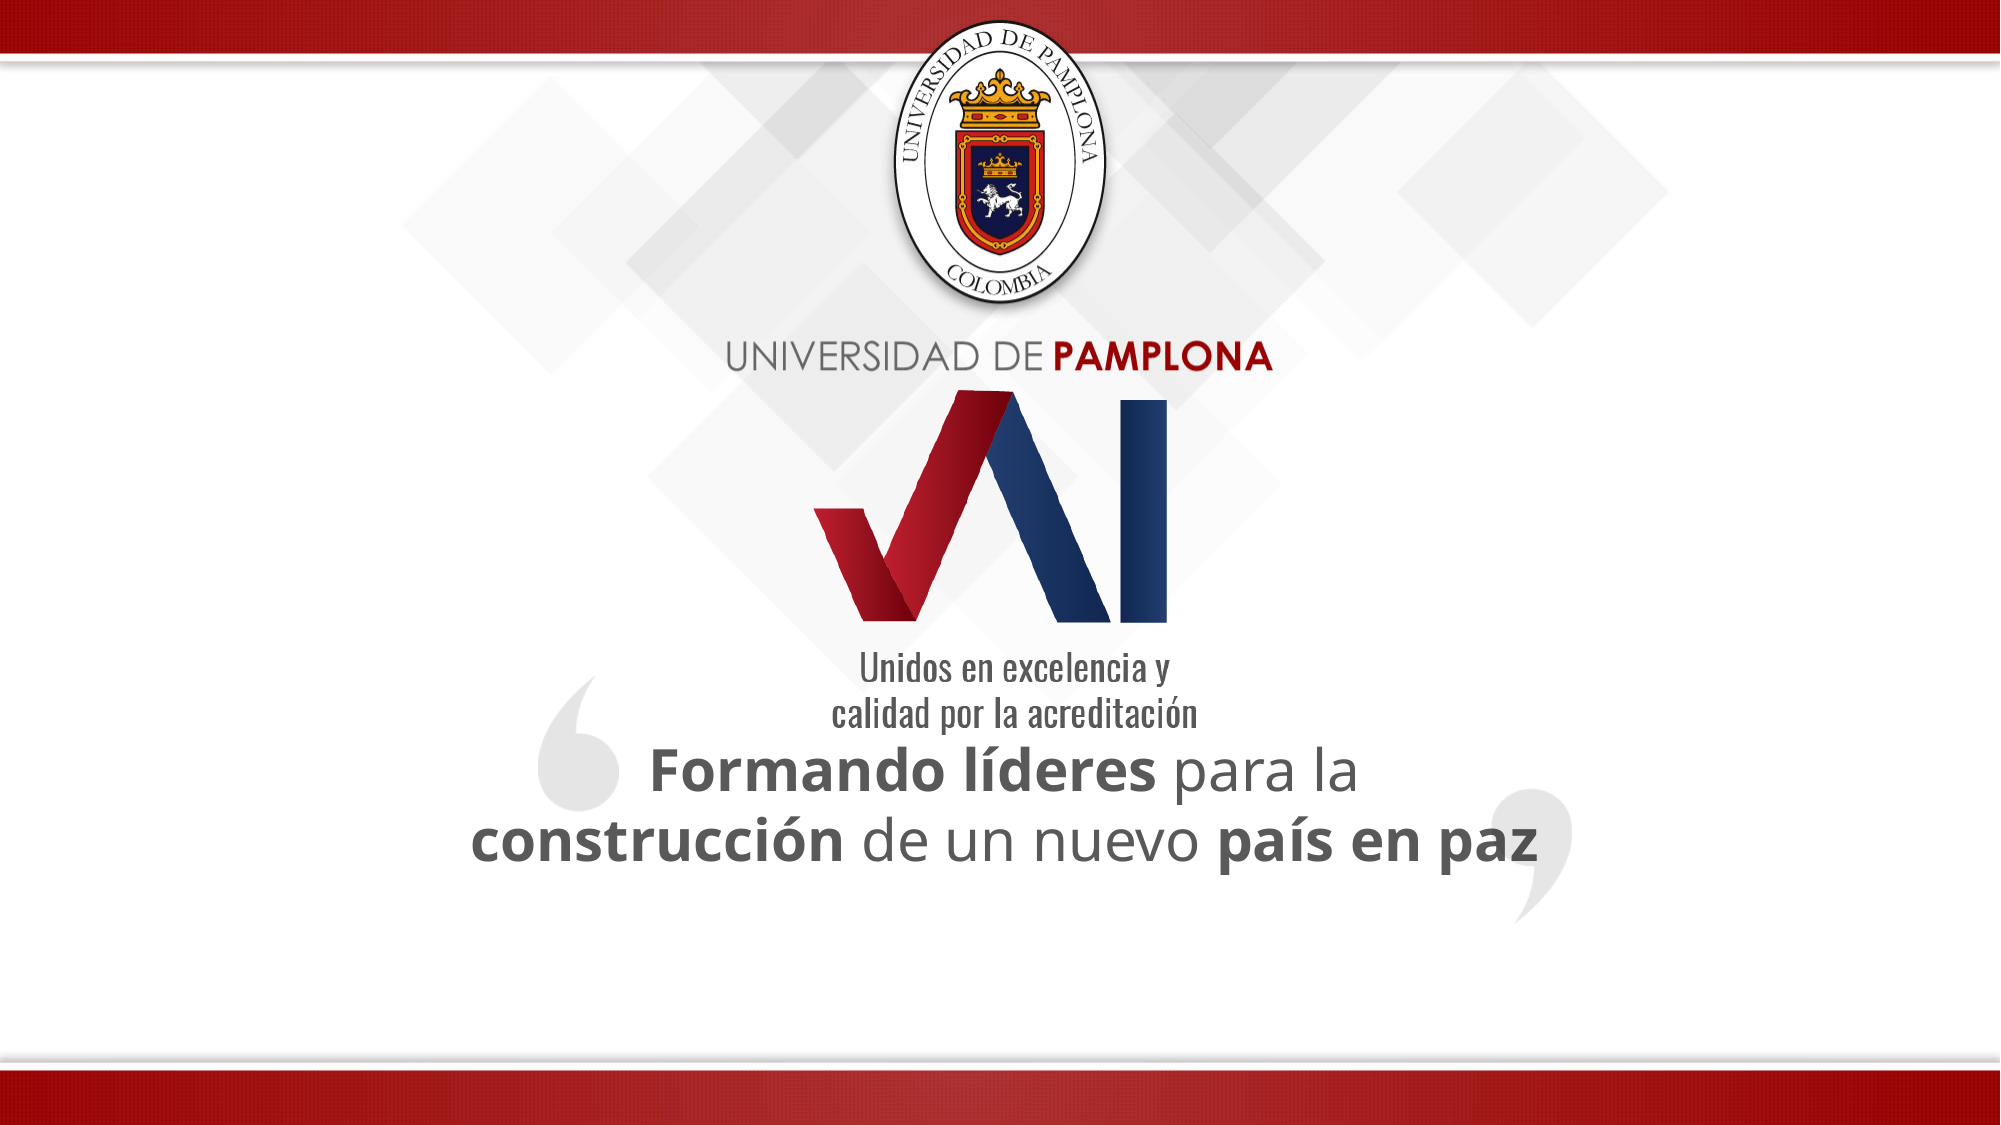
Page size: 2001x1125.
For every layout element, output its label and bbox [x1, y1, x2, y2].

text_box [538, 674, 1572, 925]
picture [0, 0, 2000, 1125]
